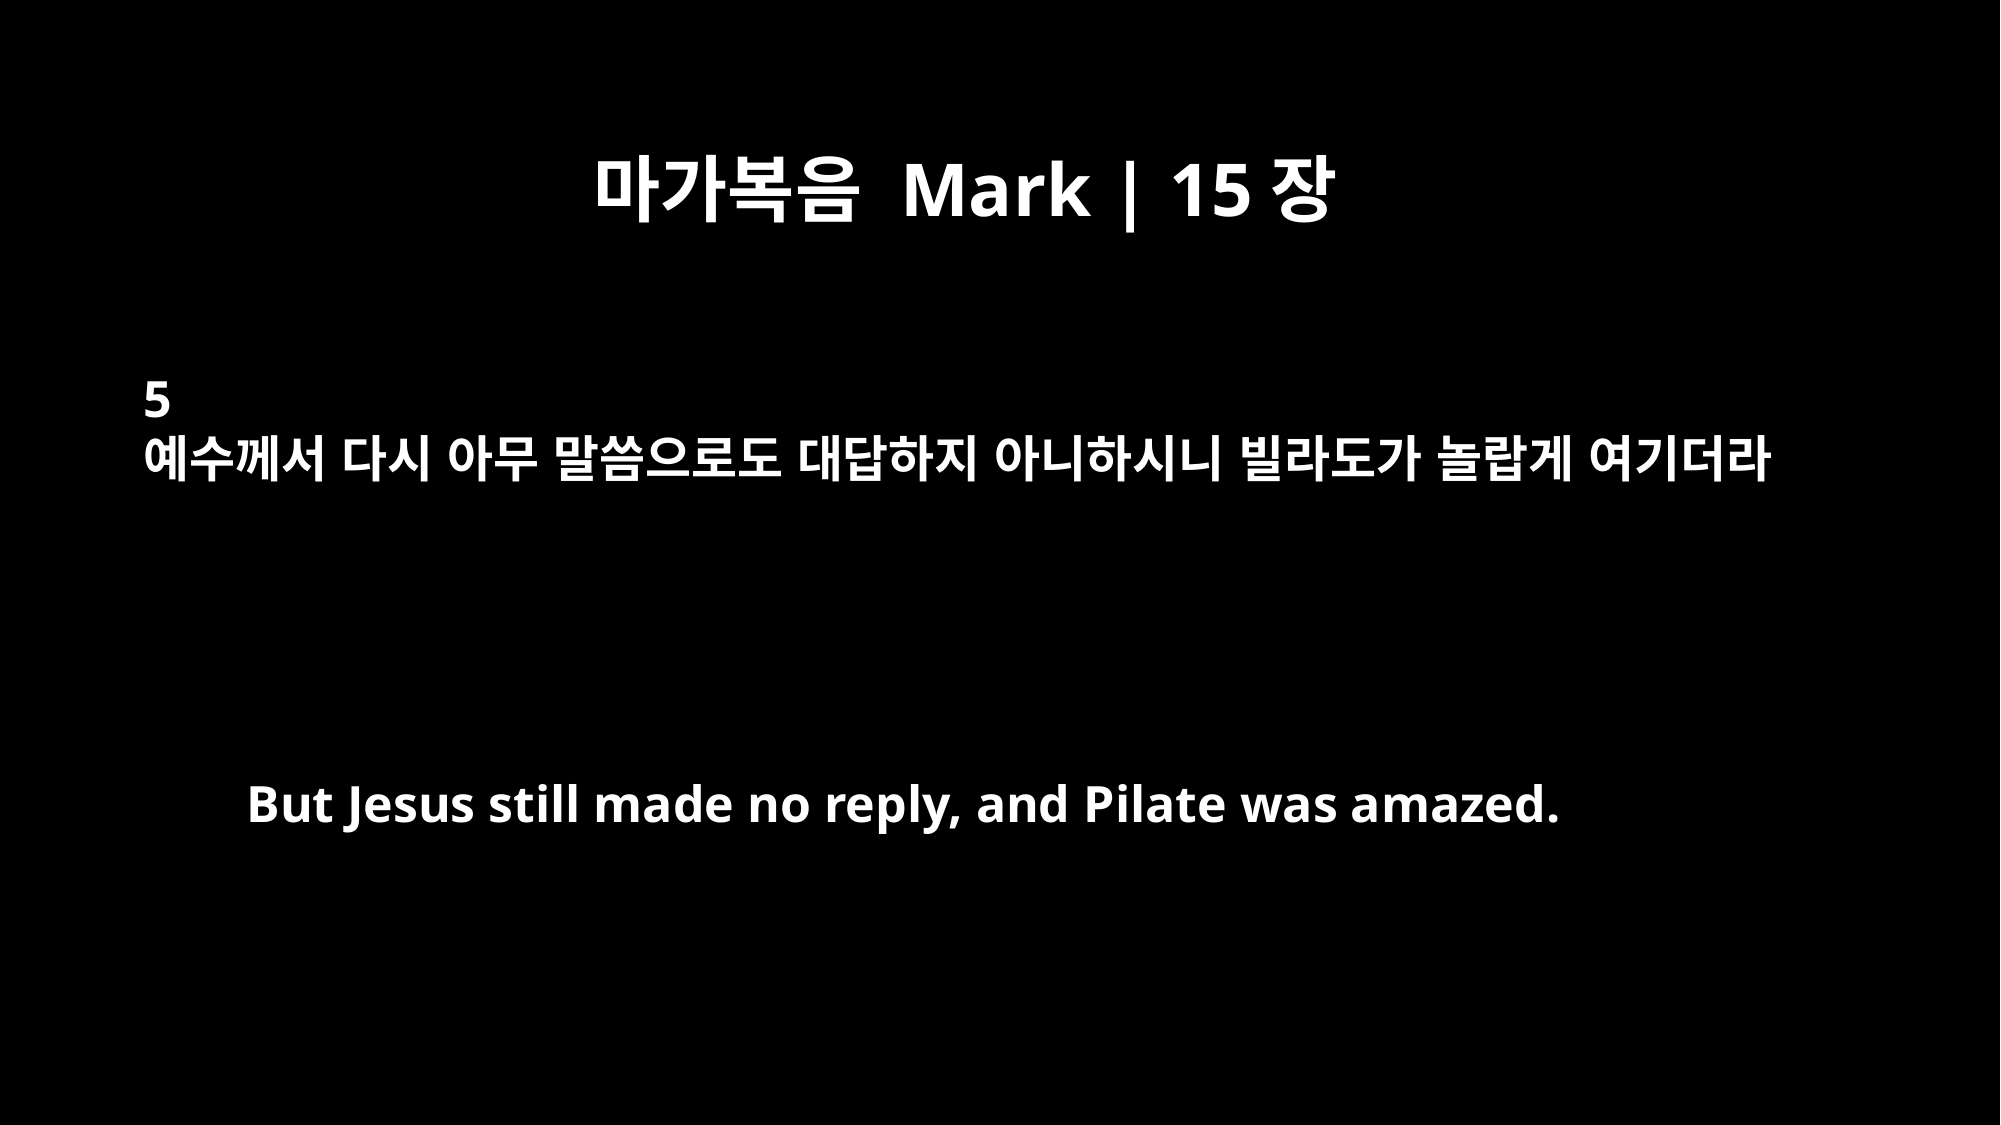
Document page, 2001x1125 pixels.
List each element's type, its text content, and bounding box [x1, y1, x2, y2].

text_box But Jesus still made no reply, and Pilate was amazed. [231, 764, 1576, 840]
text_box 5 예수께서 다시 아무 말씀으로도 대답하지 아니하시니 빌라도가 놀랍게 여기더라 [128, 359, 1789, 495]
text_box 마가복음 Mark | 15장 [578, 136, 1354, 239]
